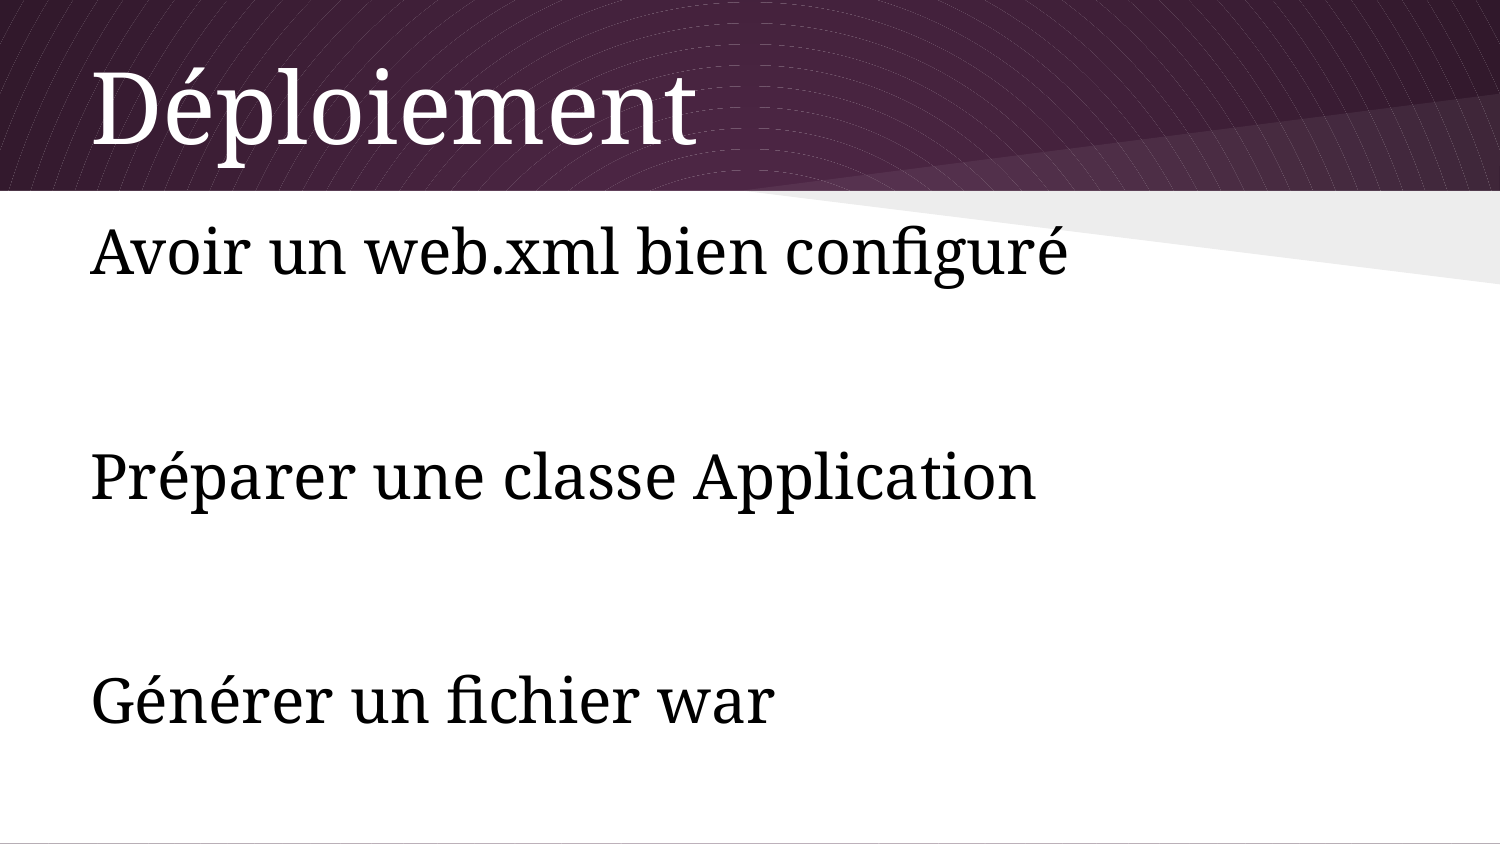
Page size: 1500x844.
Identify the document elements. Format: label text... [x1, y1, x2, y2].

list Avoir un web.xml bien configuré Préparer une classe Application Générer un fichier war [75, 196, 1425, 808]
title Déploiement [75, 33, 1425, 175]
